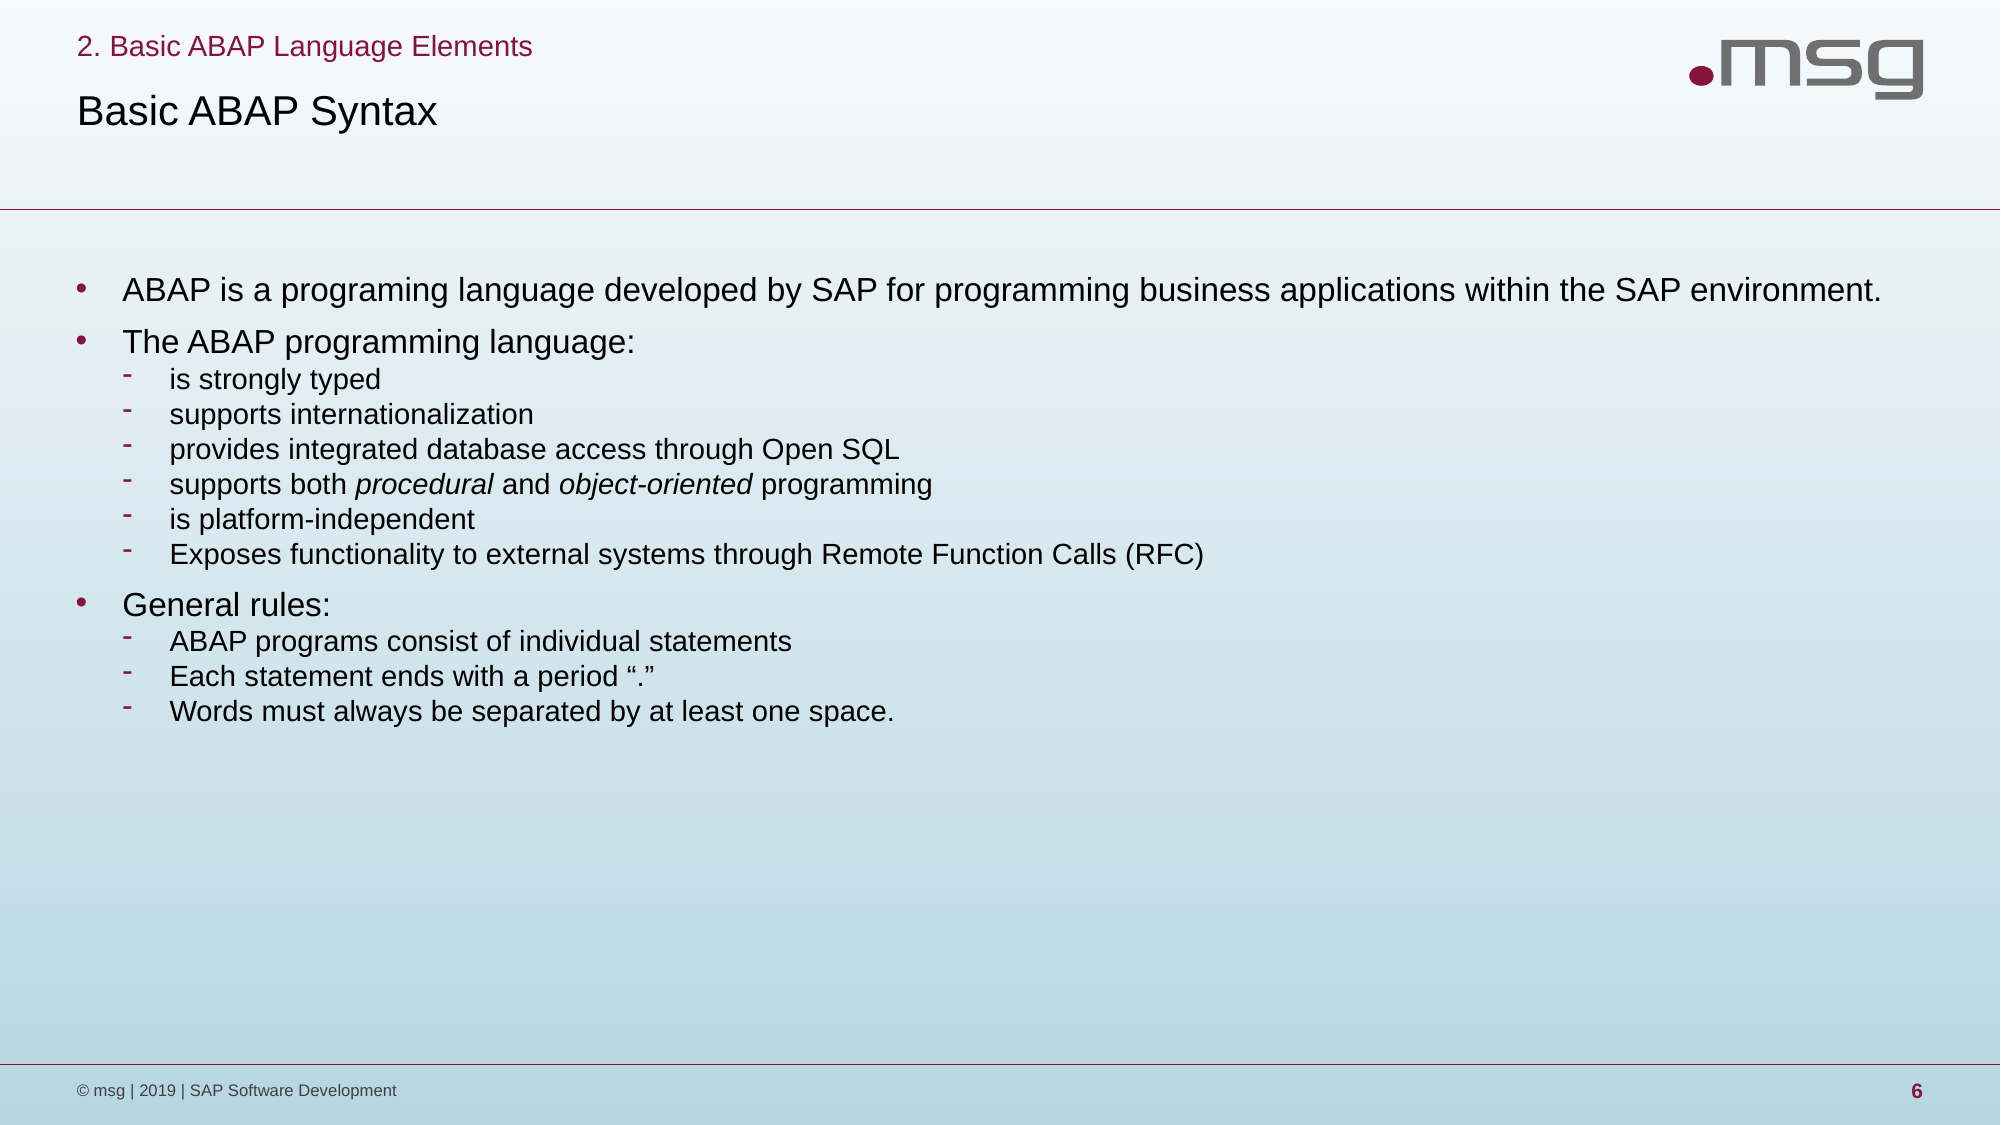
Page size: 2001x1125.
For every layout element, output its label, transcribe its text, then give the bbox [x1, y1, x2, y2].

list 2. Basic ABAP Language Elements [76, 22, 1582, 68]
title Basic ABAP Syntax [76, 68, 1582, 206]
list ABAP is a programing language developed by SAP for programming business applications within the SAP environment. The ABAP programming language: is strongly typed supports internationalization provides integrated database access through Open SQL supports both procedural and object-oriented programming is platform-independent Exposes functionality to external systems through Remote Function Calls (RFC) General rules: ABAP programs consist of individual statements Each statement ends with a period “.” Words must always be separated by at least one space. [75, 267, 1924, 977]
footer © msg | 2019 | SAP Software Development [76, 1078, 1582, 1102]
slide_number 6 [1828, 1078, 1924, 1102]
